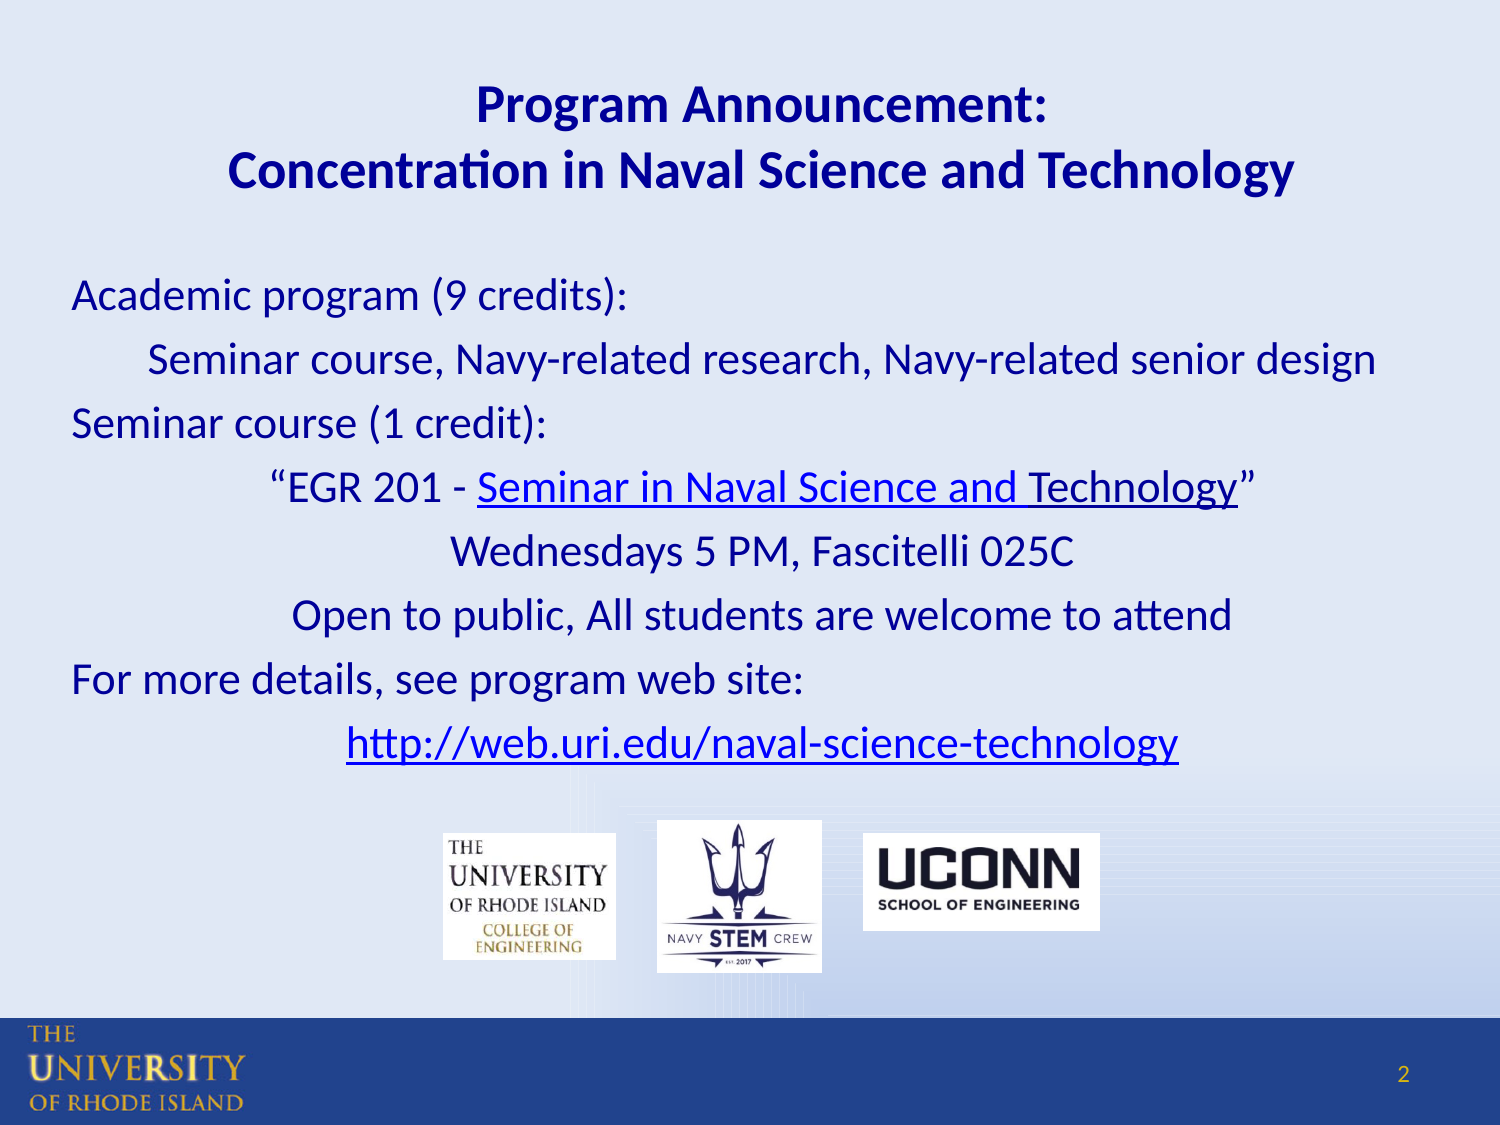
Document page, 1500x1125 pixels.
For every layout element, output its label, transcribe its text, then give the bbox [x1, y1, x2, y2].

list Academic program (9 credits): Seminar course, Navy-related research, Navy-related senior design Seminar course (1 credit): “EGR 201 - Seminar in Naval Science and Technology” Wednesdays 5 PM, Fascitelli 025C Open to public, All students are welcome to attend For more details, see program web site: http://web.uri.edu/naval-science-technology [56, 256, 1469, 920]
picture [443, 833, 616, 960]
picture [657, 820, 822, 974]
picture [0, 1018, 1500, 1125]
picture [863, 833, 1101, 932]
title Program Announcement: Concentration in Naval Science and Technology [87, 57, 1438, 246]
